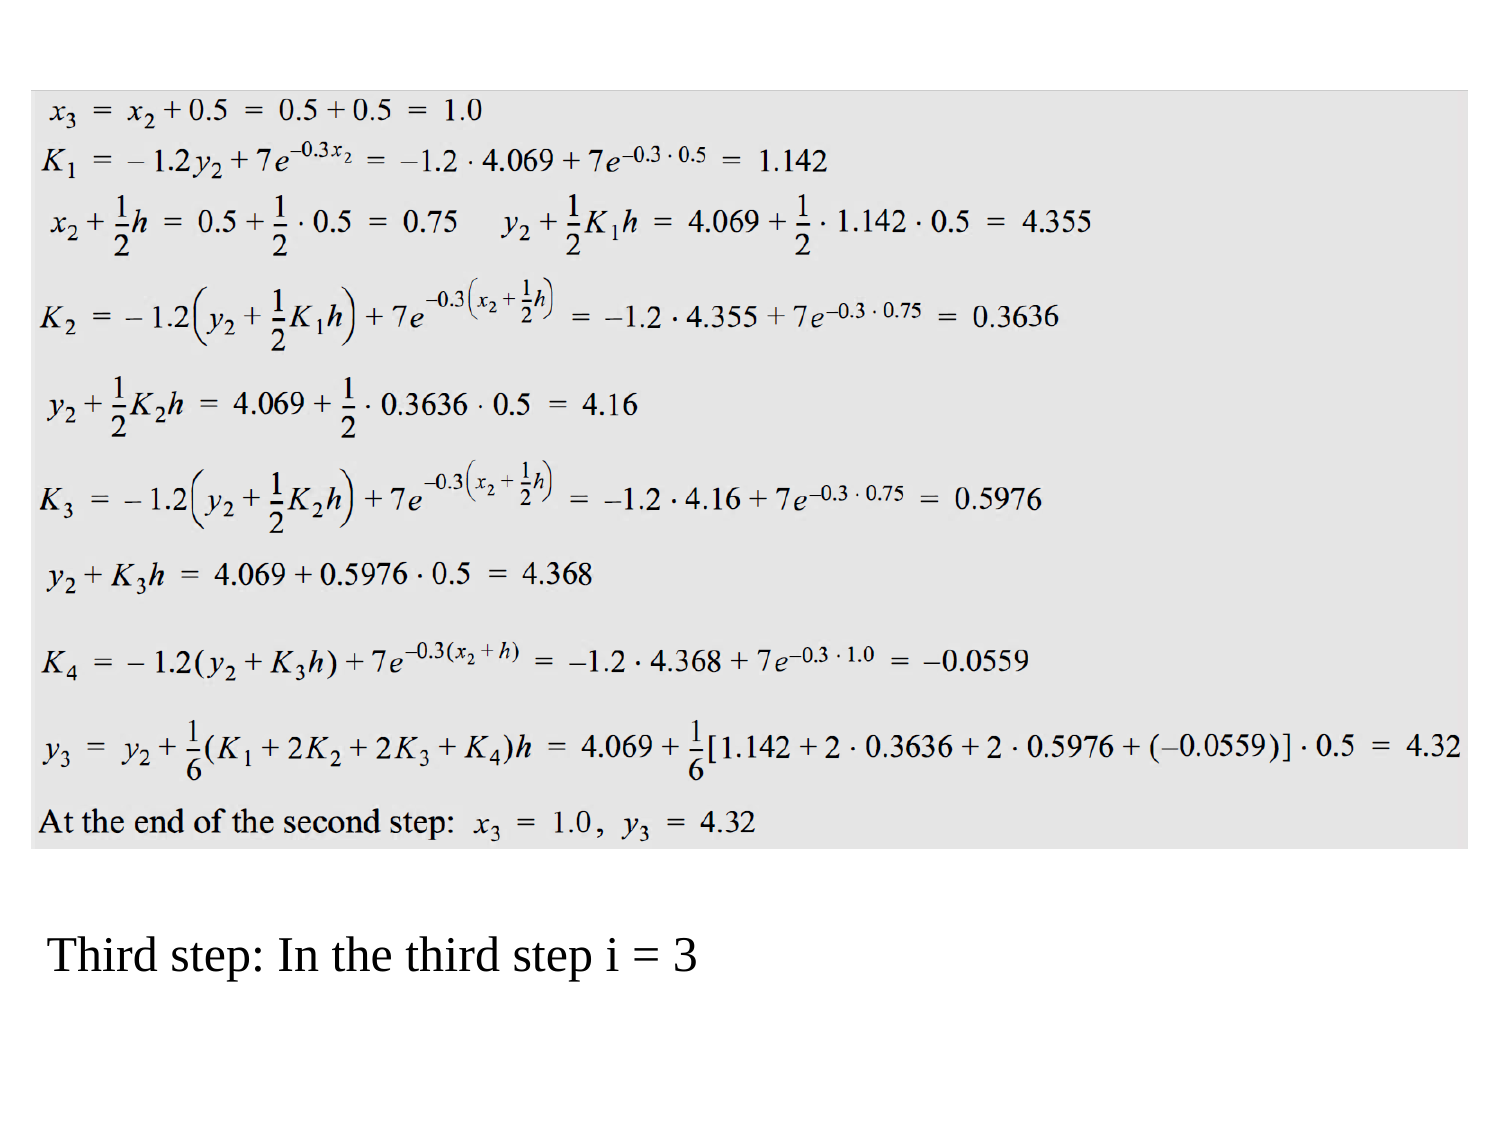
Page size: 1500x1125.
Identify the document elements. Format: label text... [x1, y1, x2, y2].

text_box Third step: In the third step i = 3 [31, 913, 1220, 989]
picture [31, 90, 1468, 849]
